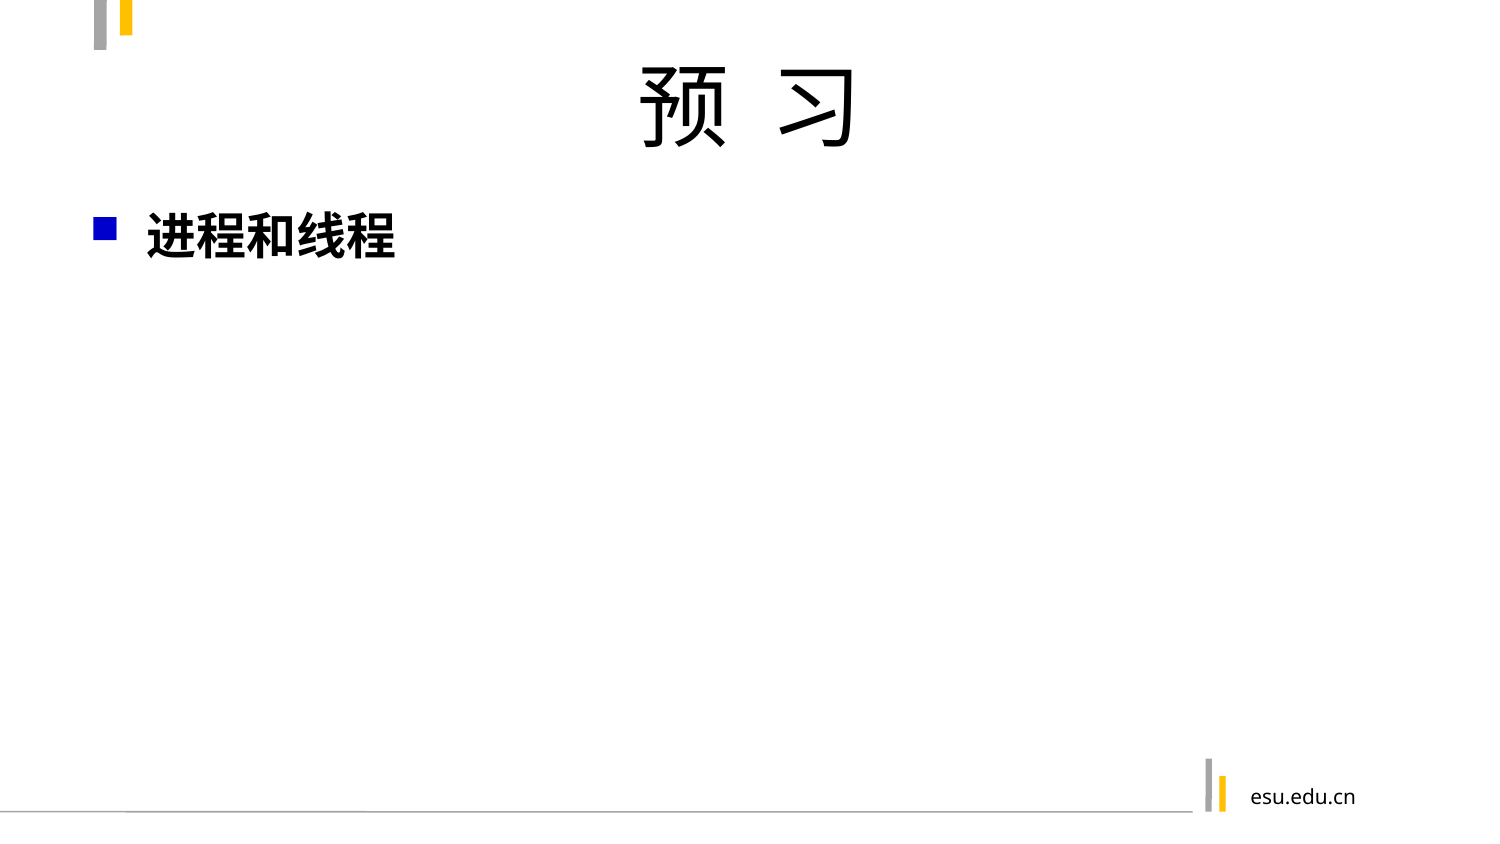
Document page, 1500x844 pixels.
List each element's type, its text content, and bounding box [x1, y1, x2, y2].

list 进程和线程 [75, 196, 1425, 754]
title 预 习 [75, 33, 1425, 175]
